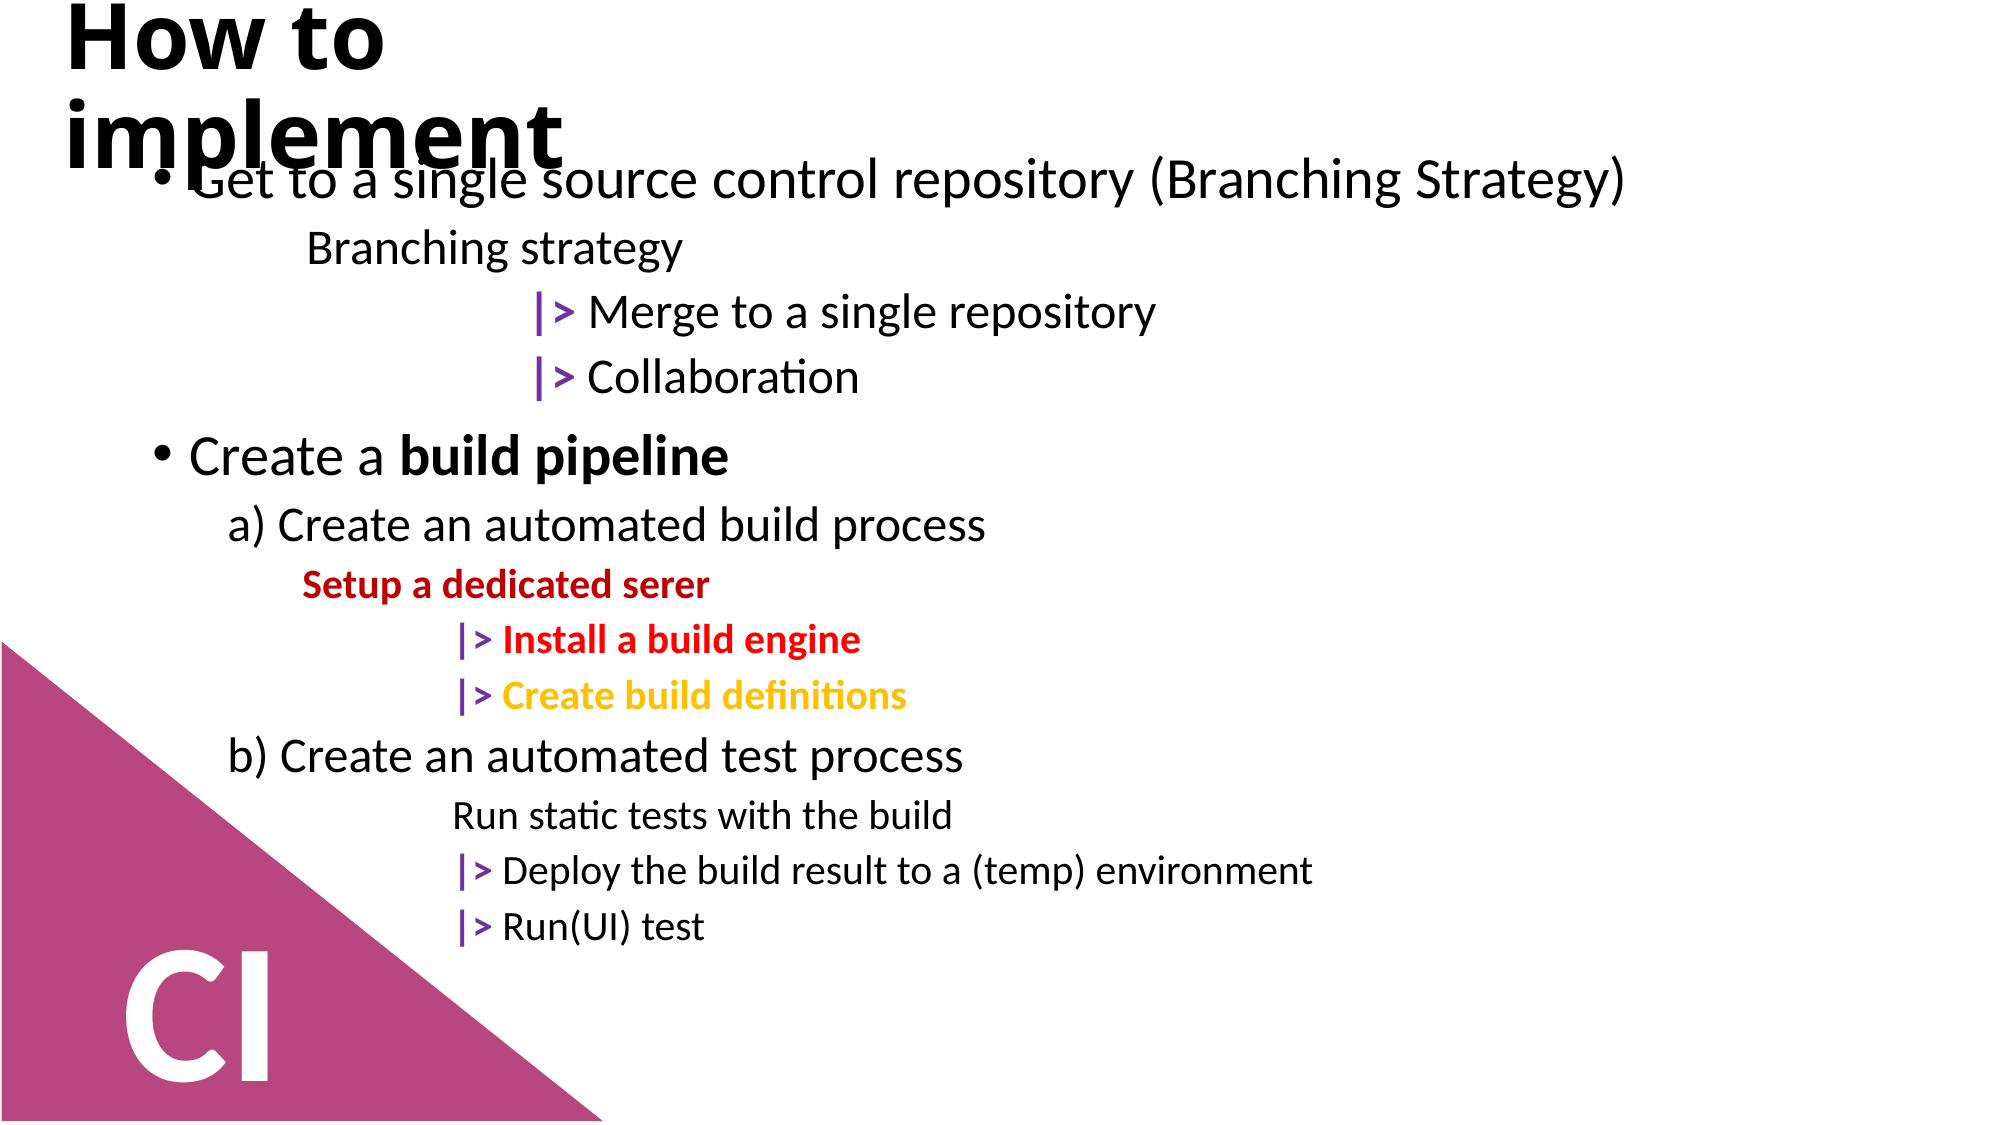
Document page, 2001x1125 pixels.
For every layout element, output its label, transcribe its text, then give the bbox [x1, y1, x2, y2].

list Get to a single source control repository (Branching Strategy) Branching strategy |> Merge to a single repository |> Collaboration Create a build pipeline a) Create an automated build process Setup a dedicated serer |> Install a build engine |> Create build definitions b) Create an automated test process Run static tests with the build |> Deploy the build result to a (temp) environment |> Run(UI) test [137, 140, 1863, 1125]
title How to implement [48, 21, 790, 158]
text_box CI [0, 636, 613, 1125]
